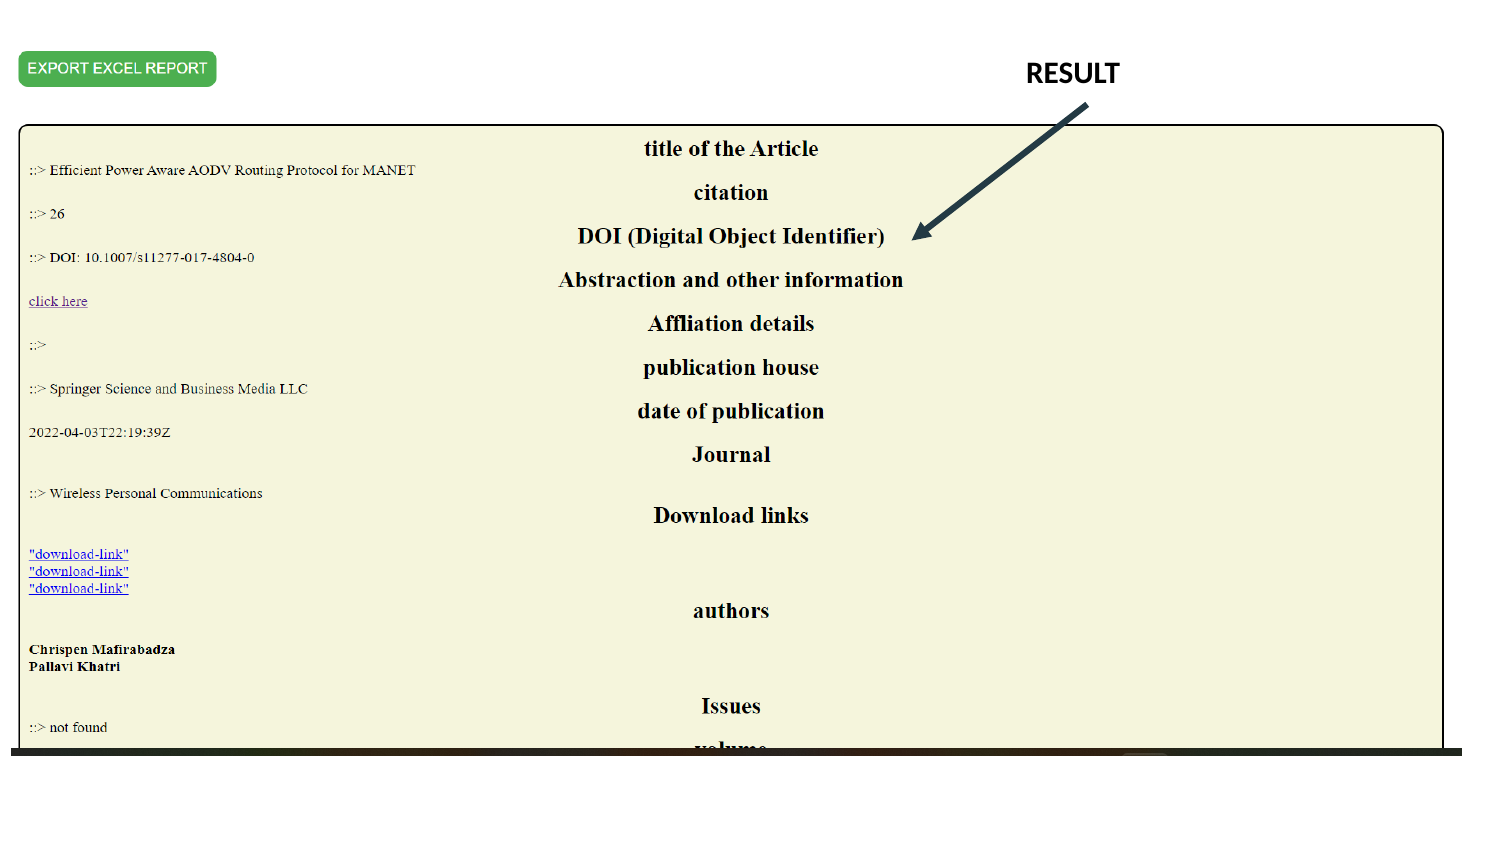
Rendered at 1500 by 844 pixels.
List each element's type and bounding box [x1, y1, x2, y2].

picture [10, 41, 1462, 756]
text_box [911, 104, 1088, 241]
